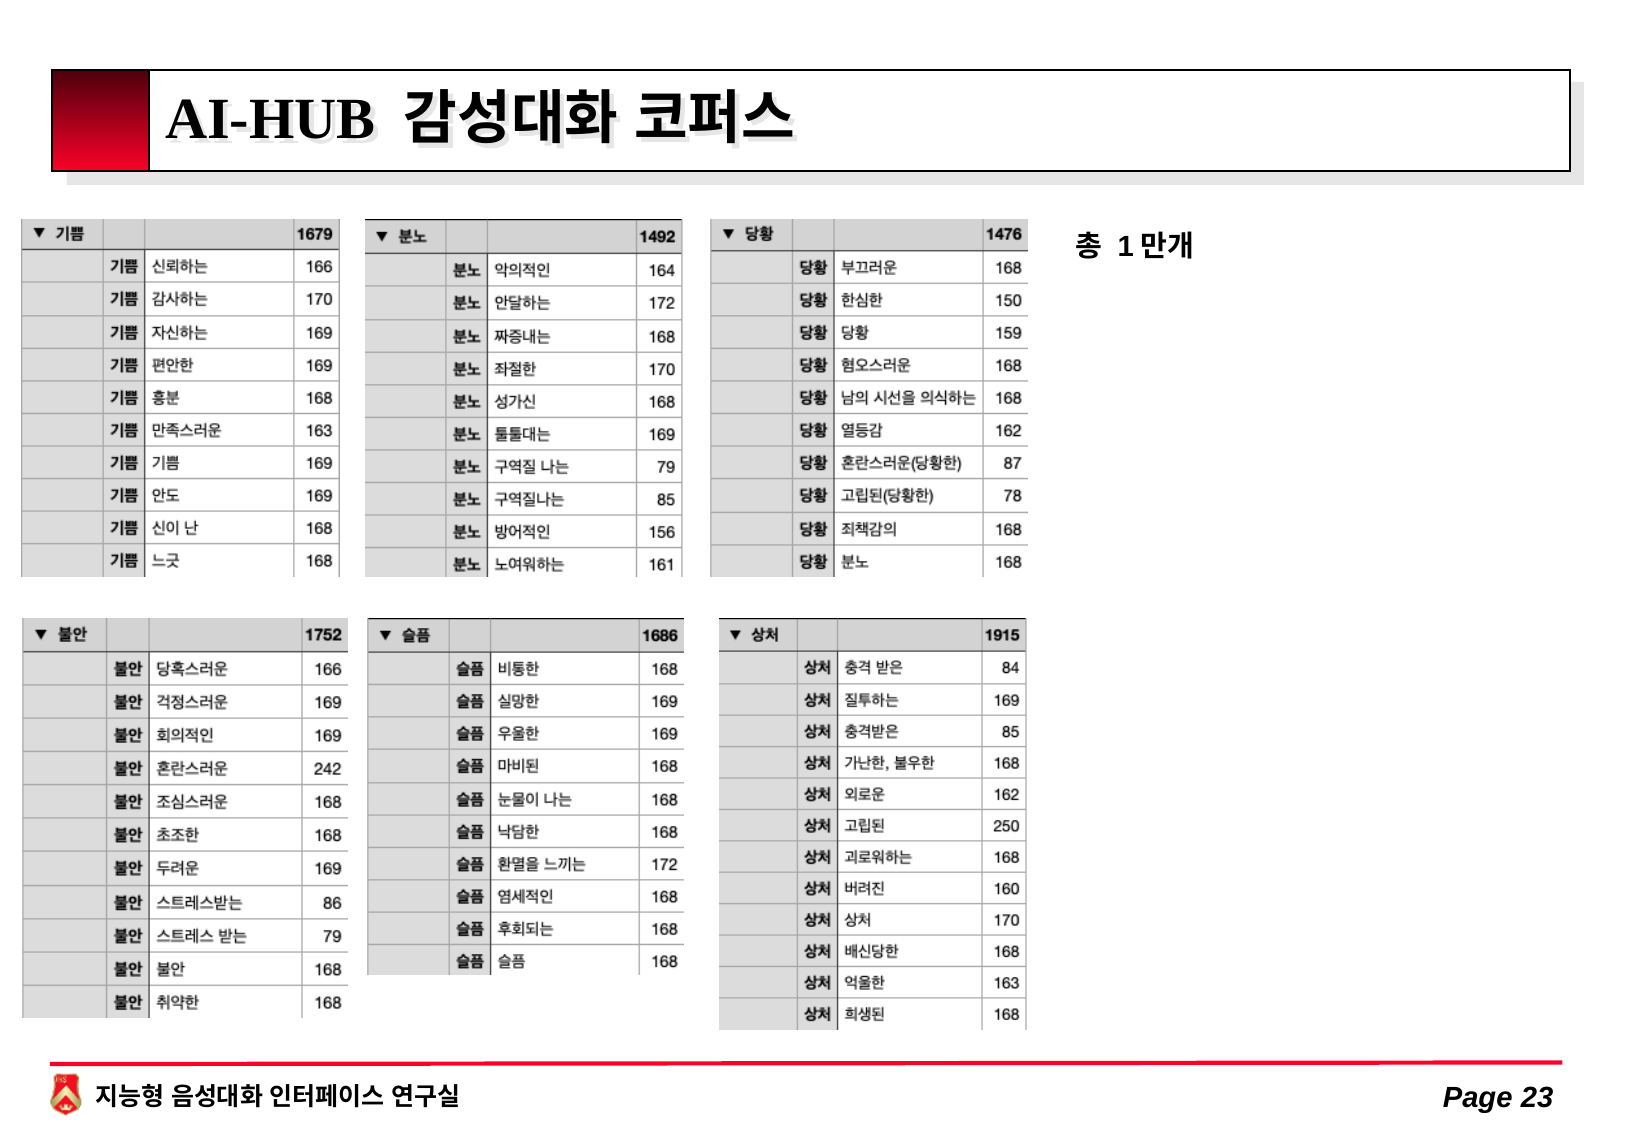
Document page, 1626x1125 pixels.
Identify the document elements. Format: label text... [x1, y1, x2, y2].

slide_number Page 23 [1393, 1070, 1569, 1121]
picture [20, 618, 348, 1019]
picture [719, 618, 1029, 1030]
picture [48, 1068, 86, 1119]
picture [708, 219, 1029, 577]
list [20, 219, 341, 577]
title AI-HUB 감성대화 코퍼스 [149, 65, 1576, 179]
picture [364, 219, 685, 577]
text_box 총 1만개 [1060, 219, 1569, 270]
picture [365, 618, 685, 976]
